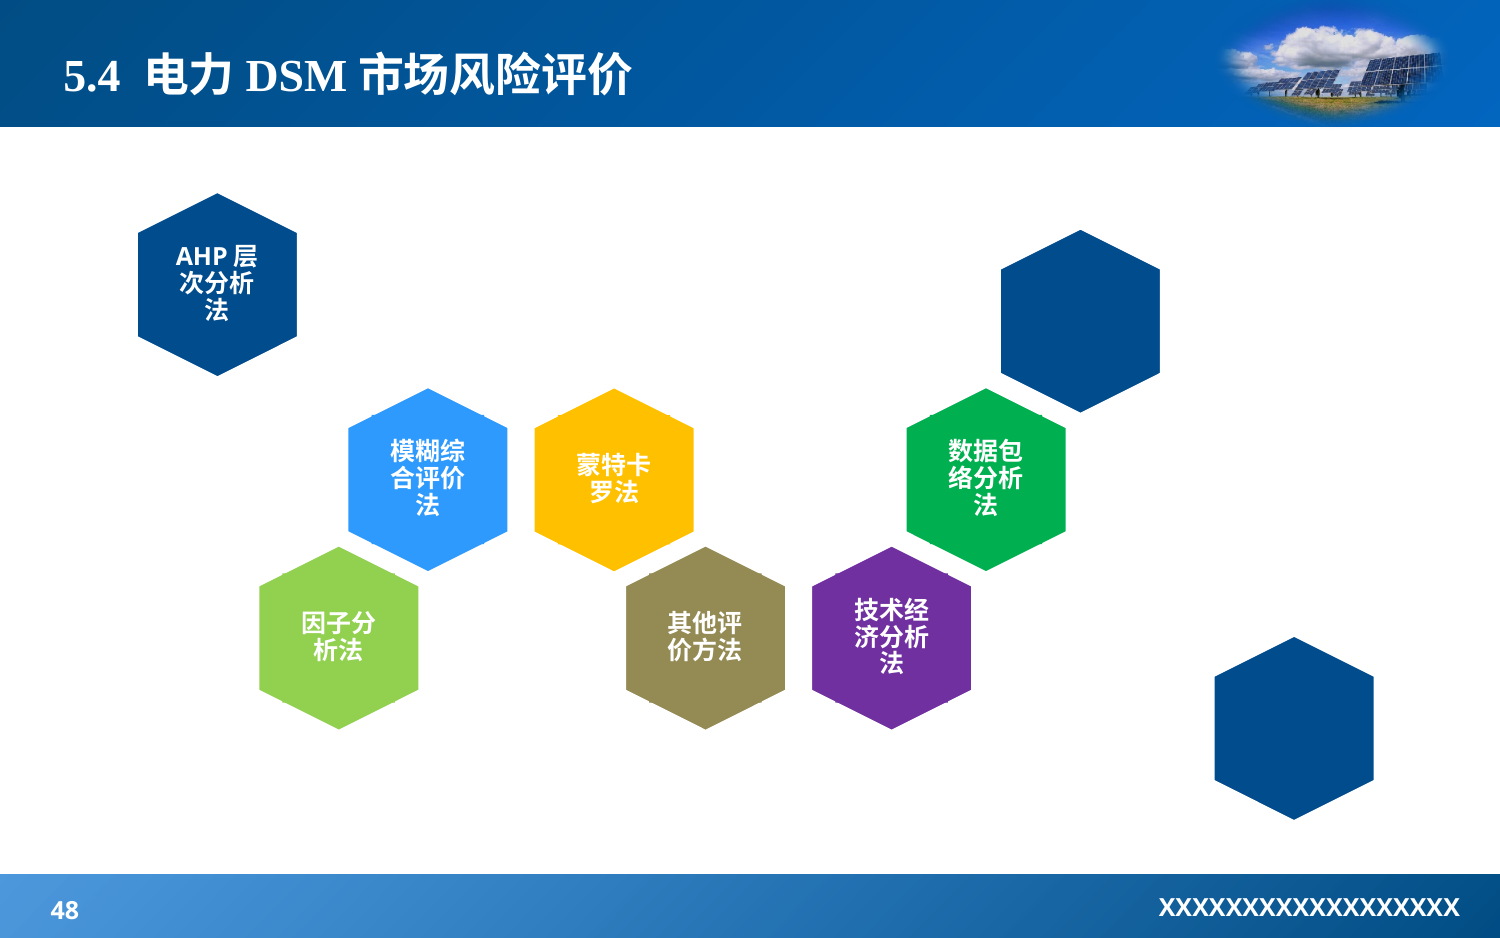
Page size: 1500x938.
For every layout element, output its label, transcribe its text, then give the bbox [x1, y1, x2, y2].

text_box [998, 227, 1163, 416]
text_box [1212, 634, 1376, 823]
title 5.4 电力DSM市场风险评价 [48, 19, 1005, 127]
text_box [904, 385, 1068, 574]
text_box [256, 543, 421, 733]
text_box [809, 543, 974, 733]
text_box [345, 385, 510, 574]
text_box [135, 190, 300, 379]
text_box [623, 543, 788, 733]
picture [1233, 6, 1433, 113]
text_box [532, 385, 696, 574]
